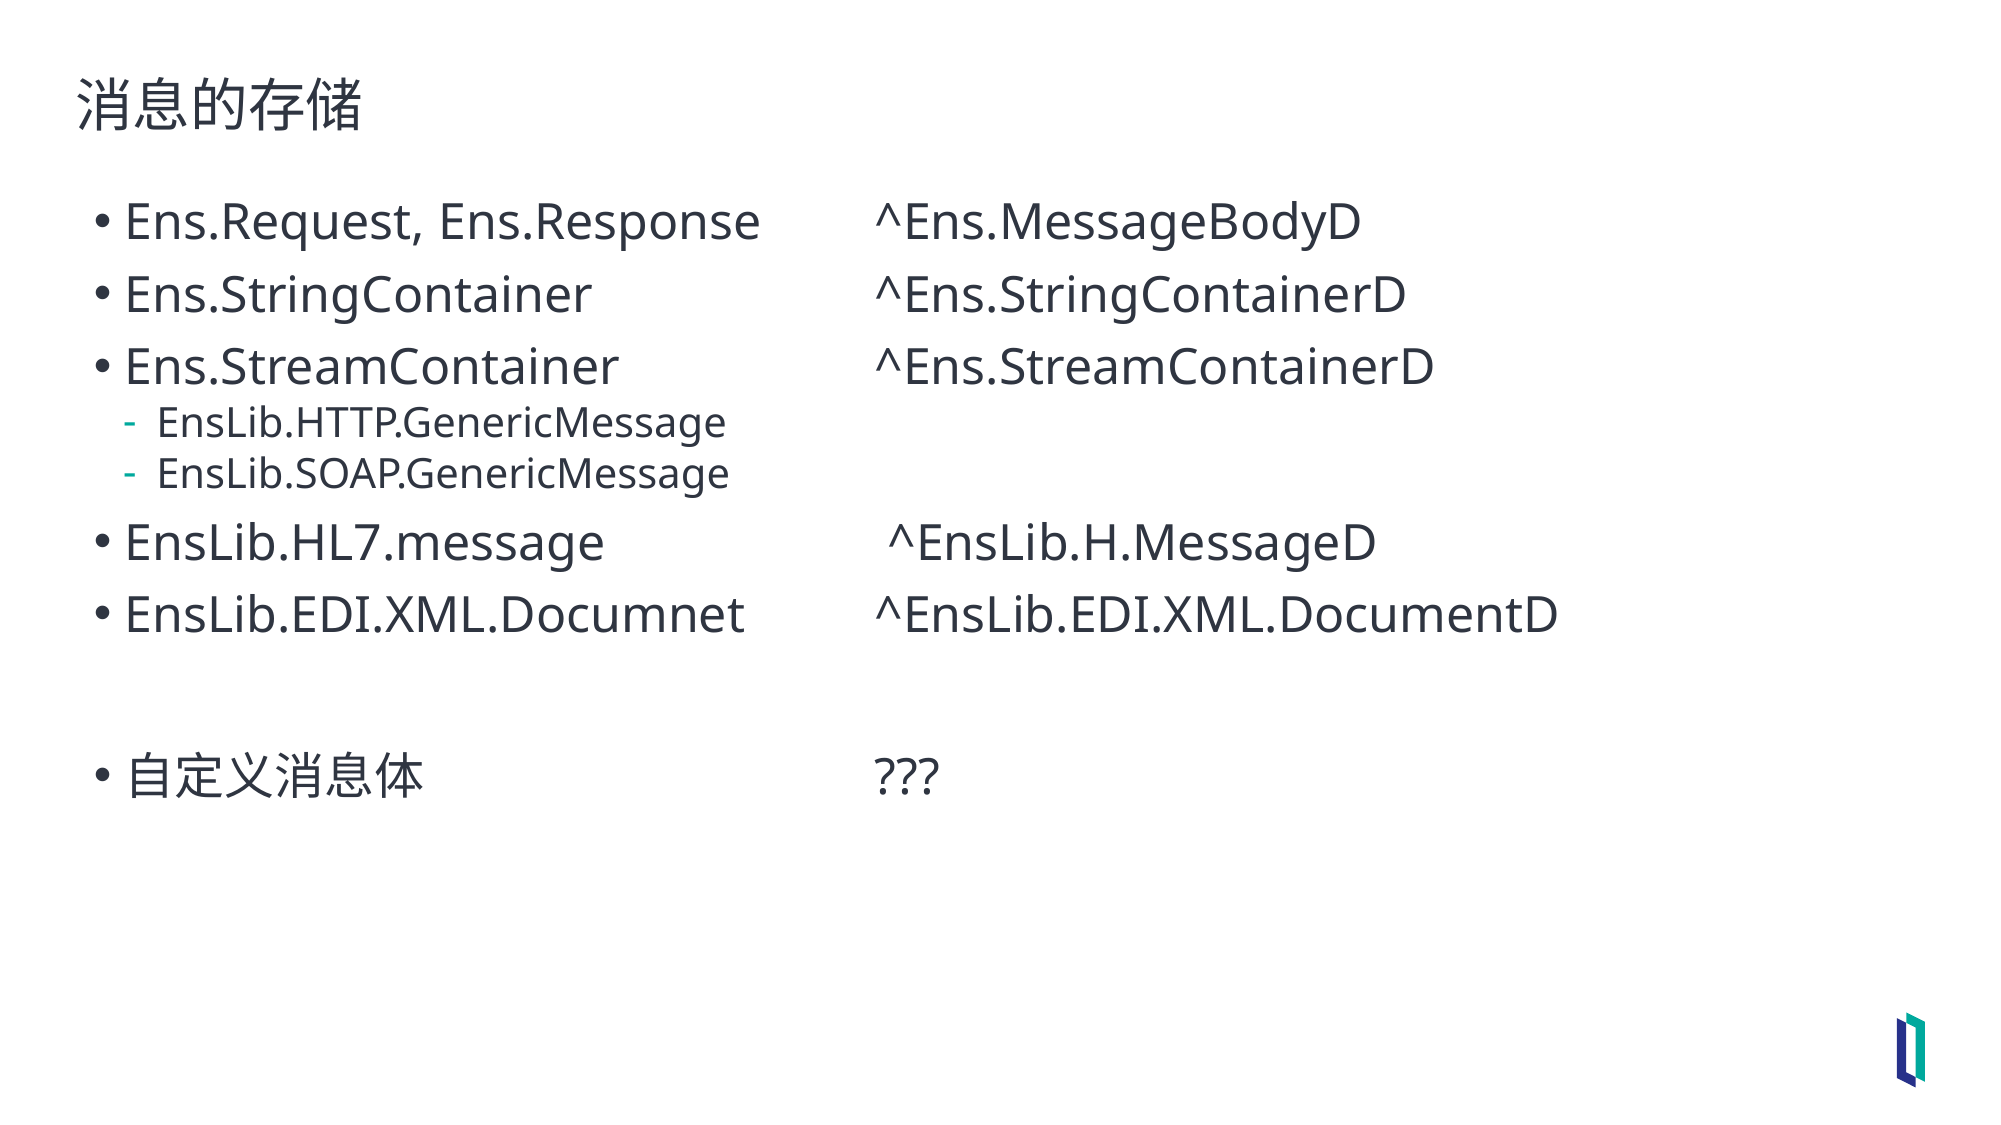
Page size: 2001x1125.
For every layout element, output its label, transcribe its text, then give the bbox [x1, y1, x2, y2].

title 消息的存储 [74, 76, 1926, 159]
list Ens.Request, Ens.Response ^Ens.MessageBodyD Ens.StringContainer ^Ens.StringContainerD Ens.StreamContainer ^Ens.StreamContainerD EnsLib.HTTP.GenericMessage EnsLib.SOAP.GenericMessage EnsLib.HL7.message ^EnsLib.H.MessageD EnsLib.EDI.XML.Documnet ^EnsLib.EDI.XML.DocumentD 自定义消息体 ??? [74, 189, 1926, 982]
